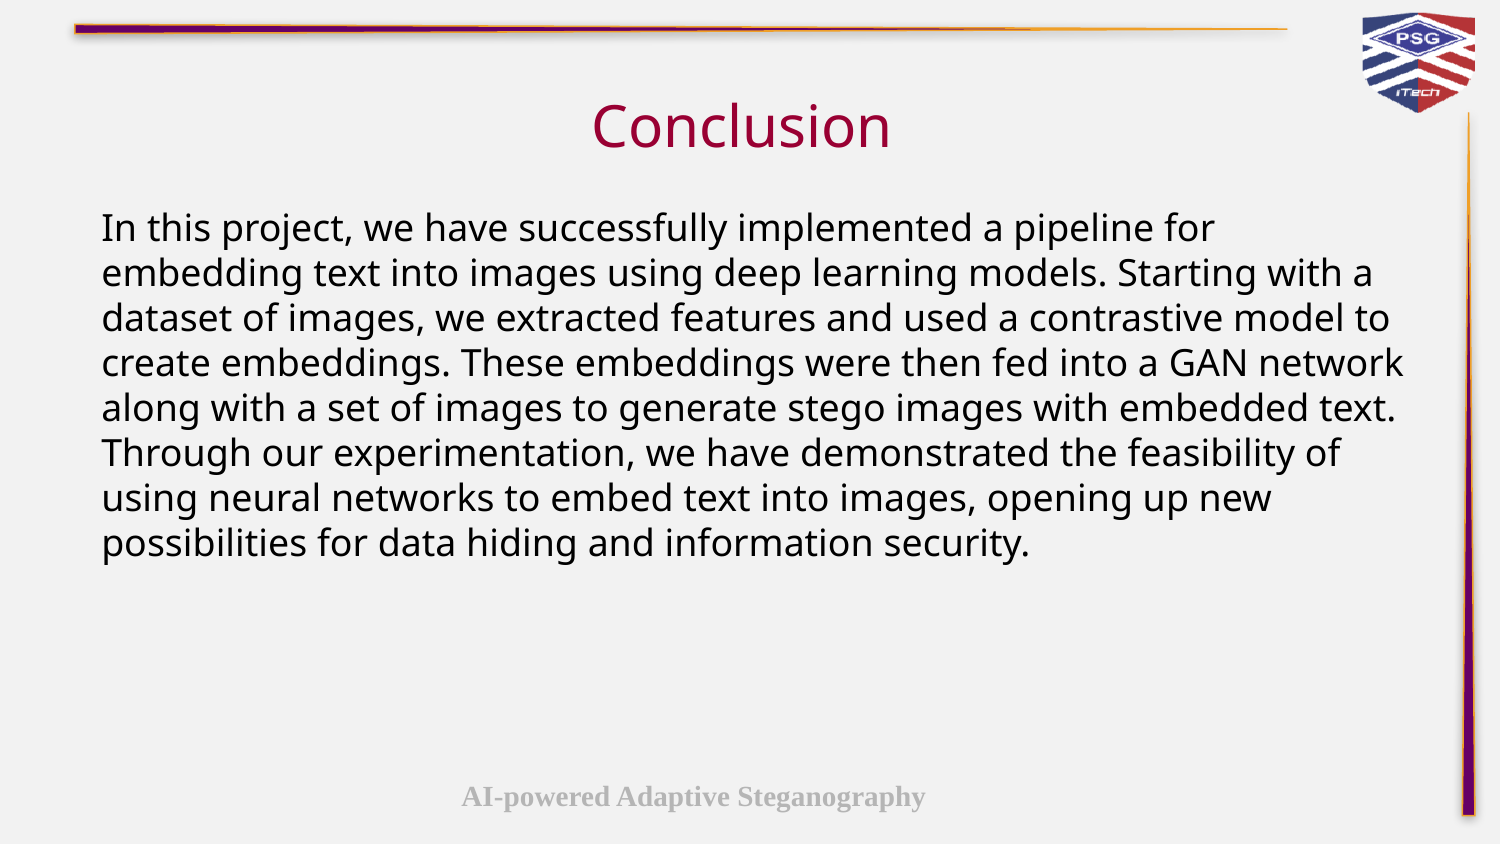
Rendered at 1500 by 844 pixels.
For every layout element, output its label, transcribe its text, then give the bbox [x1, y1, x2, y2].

text_box AI-powered Adaptive Steganography [446, 769, 978, 820]
title Conclusion [75, 75, 1425, 175]
picture [1362, 12, 1475, 113]
list In this project, we have successfully implemented a pipeline for embedding text into images using deep learning models. Starting with a dataset of images, we extracted features and used a contrastive model to create embeddings. These embeddings were then fed into a GAN network along with a set of images to generate stego images with embedded text. Through our experimentation, we have demonstrated the feasibility of using neural networks to embed text into images, opening up new possibilities for data hiding and information security. [75, 196, 1425, 754]
